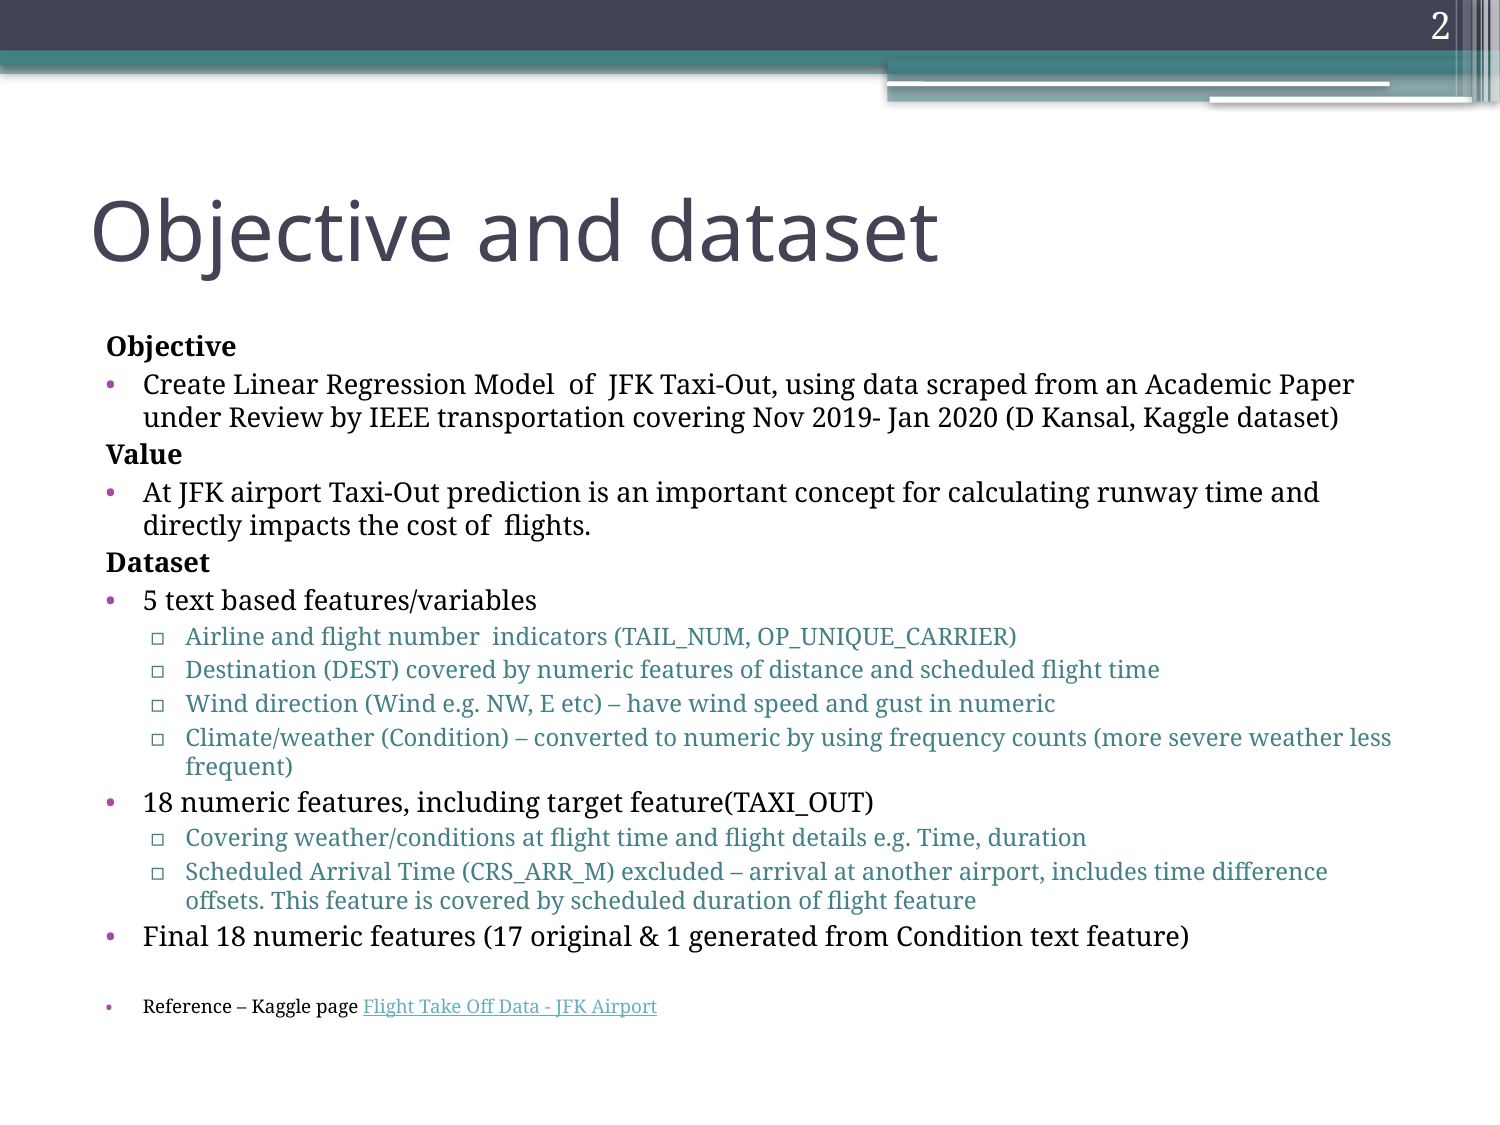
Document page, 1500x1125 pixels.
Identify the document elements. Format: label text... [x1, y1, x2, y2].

slide_number 2 [1341, 0, 1466, 61]
title Objective and dataset [75, 140, 1425, 316]
list Objective Create Linear Regression Model of JFK Taxi-Out, using data scraped from an Academic Paper under Review by IEEE transportation covering Nov 2019- Jan 2020 (D Kansal, Kaggle dataset) Value At JFK airport Taxi-Out prediction is an important concept for calculating runway time and directly impacts the cost of flights. Dataset 5 text based features/variables Airline and flight number indicators (TAIL_NUM, OP_UNIQUE_CARRIER) Destination (DEST) covered by numeric features of distance and scheduled flight time Wind direction (Wind e.g. NW, E etc) – have wind speed and gust in numeric Climate/weather (Condition) – converted to numeric by using frequency counts (more severe weather less frequent) 18 numeric features, including target feature(TAXI_OUT) Covering weather/conditions at flight time and flight details e.g. Time, duration Scheduled Arrival Time (CRS_ARR_M) excluded – arrival at another airport, includes time difference offsets. This feature is covered by scheduled duration of flight feature Final 18 numeric features (17 original & 1 generated from Condition text feature) Reference – Kaggle page Flight Take Off Data - JFK Airport [75, 322, 1425, 1032]
